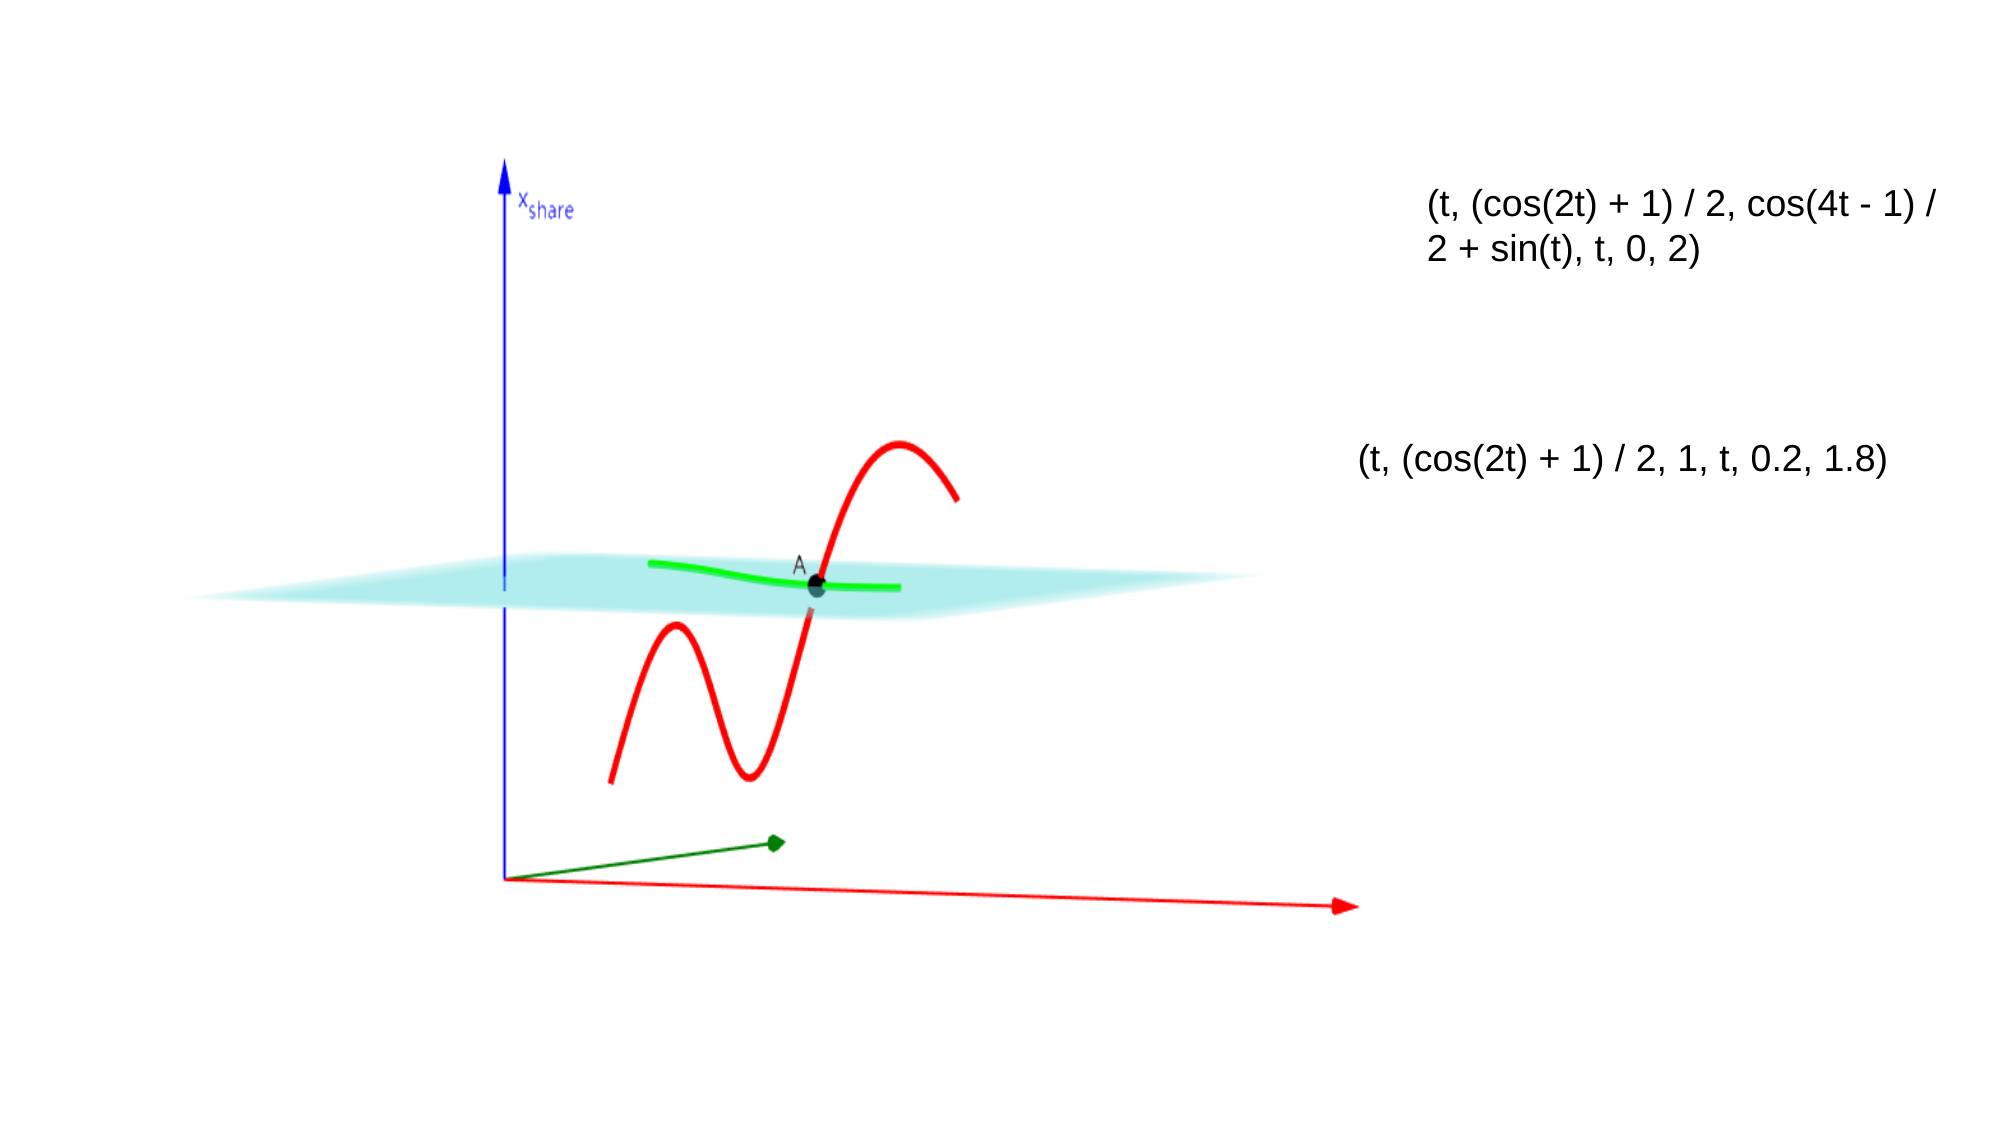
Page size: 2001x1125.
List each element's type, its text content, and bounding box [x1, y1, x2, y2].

text_box (t, (cos(2t) + 1) / 2, 1, t, 0.2, 1.8) [1375, 426, 1983, 486]
picture [172, 135, 1375, 942]
text_box (t, (cos(2t) + 1) / 2, cos(4t - 1) / 2 + sin(t), t, 0, 2) [1412, 171, 1983, 277]
